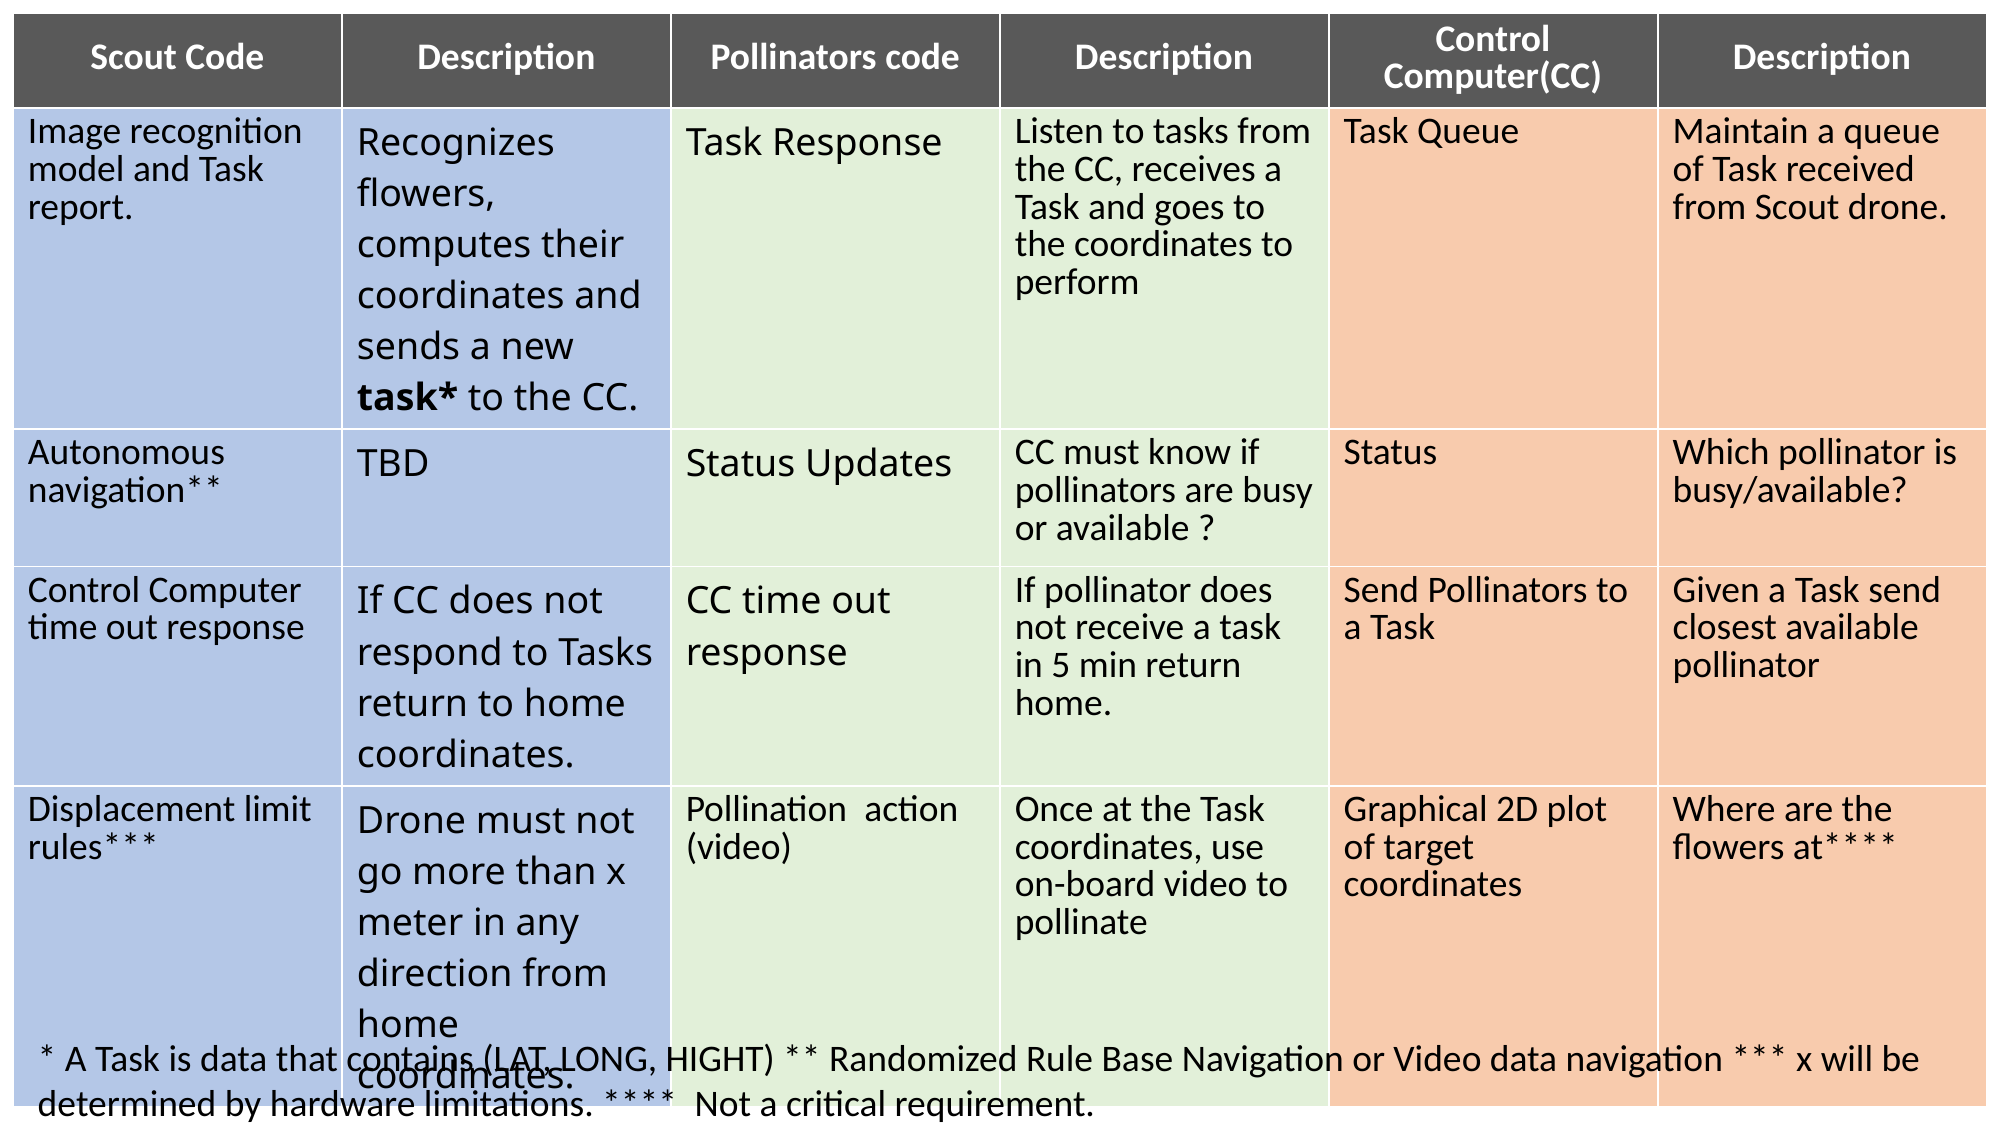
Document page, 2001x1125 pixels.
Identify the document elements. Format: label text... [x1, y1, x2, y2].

table_header Scout Code [14, 14, 341, 107]
table_cell Status Updates [672, 430, 999, 566]
table_cell Listen to tasks from the CC, receives a Task and goes to the coordinates to perform [1001, 109, 1328, 428]
table_header Control Computer(CC) [1330, 14, 1657, 107]
table_cell Once at the Task coordinates, use on-board video to pollinate [1001, 787, 1328, 1026]
table_cell Task Response [672, 109, 999, 428]
table_cell Status [1330, 430, 1657, 566]
table_cell Control Computer time out response [14, 567, 341, 785]
table_header Description [343, 14, 670, 107]
table_header Description [1001, 14, 1328, 107]
table_cell Given a Task send closest available pollinator [1659, 567, 1986, 785]
table_cell Where are the flowers at**** [1659, 787, 1986, 1106]
text_box * A Task is data that contains (LAT, LONG, HIGHT) ** Randomized Rule Base Navigation or Video data navigation *** x will be determined by hardware limitations. **** Not a critical requirement. [22, 1026, 1980, 1125]
table_header Pollinators code [672, 14, 999, 107]
table_cell Graphical 2D plot of target coordinates [1330, 787, 1657, 1026]
table_cell Autonomous navigation** [14, 430, 341, 566]
table_cell If pollinator does not receive a task in 5 min return home. [1001, 567, 1328, 785]
table_cell Pollination action (video) [672, 787, 999, 1026]
table_cell TBD [343, 430, 670, 566]
table_cell Task Queue [1330, 109, 1657, 428]
table_cell If CC does not respond to Tasks return to home coordinates. [343, 567, 670, 785]
table_cell CC time out response [672, 567, 999, 785]
table_cell Send Pollinators to a Task [1330, 567, 1657, 785]
table_cell Drone must not go more than x meter in any direction from home coordinates. [343, 787, 670, 1026]
table_cell Image recognition model and Task report. [14, 109, 341, 428]
table_cell CC must know if pollinators are busy or available ? [1001, 430, 1328, 566]
table_cell Which pollinator is busy/available? [1659, 430, 1986, 566]
table_cell Recognizes flowers, computes their coordinates and sends a new task* to the CC. [343, 109, 670, 428]
table_cell Displacement limit rules*** [14, 787, 341, 1106]
table_header Description [1659, 14, 1986, 107]
table_cell Maintain a queue of Task received from Scout drone. [1659, 109, 1986, 428]
